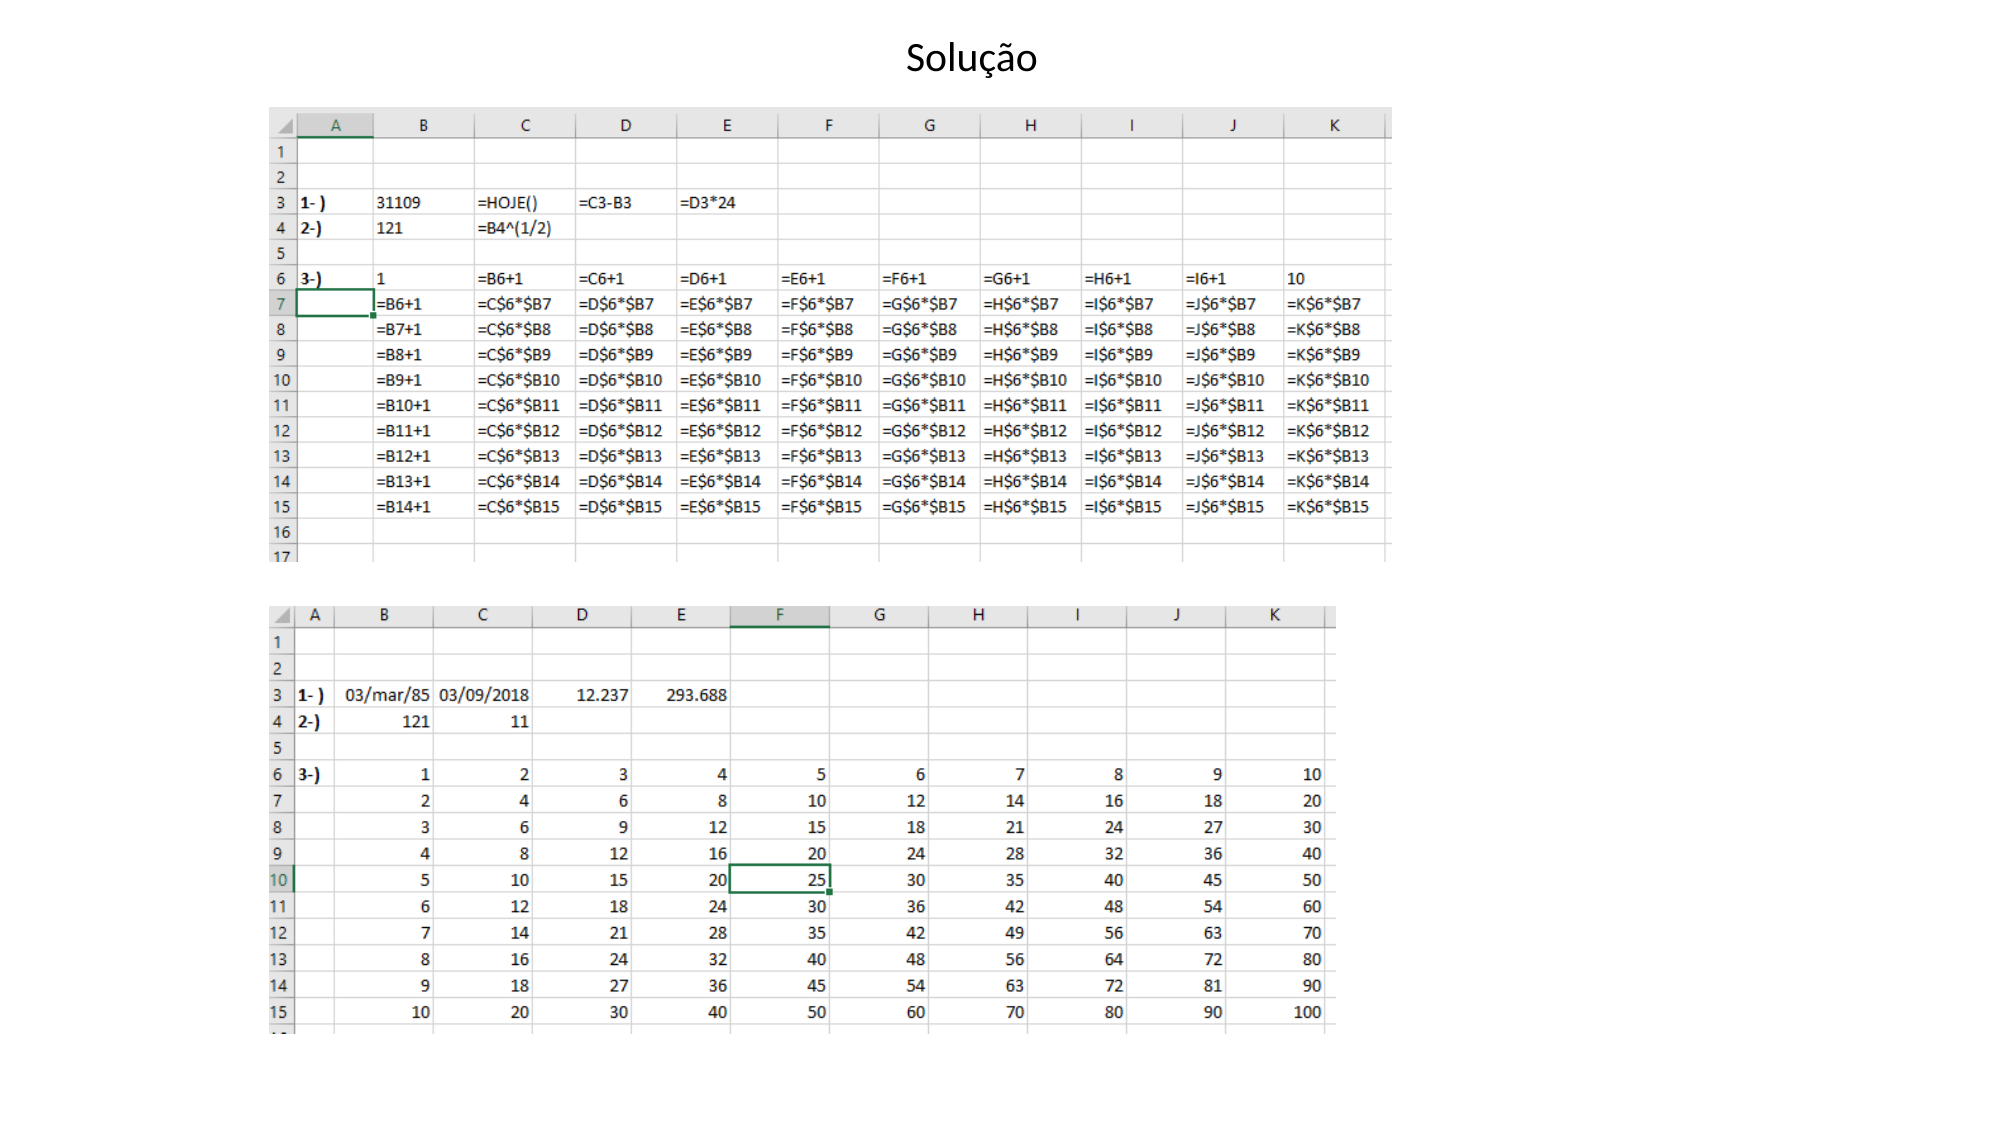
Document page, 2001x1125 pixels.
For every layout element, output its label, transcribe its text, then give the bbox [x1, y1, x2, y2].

text_box Solução [221, 28, 1722, 239]
picture [269, 606, 1336, 1034]
picture [269, 107, 1392, 562]
